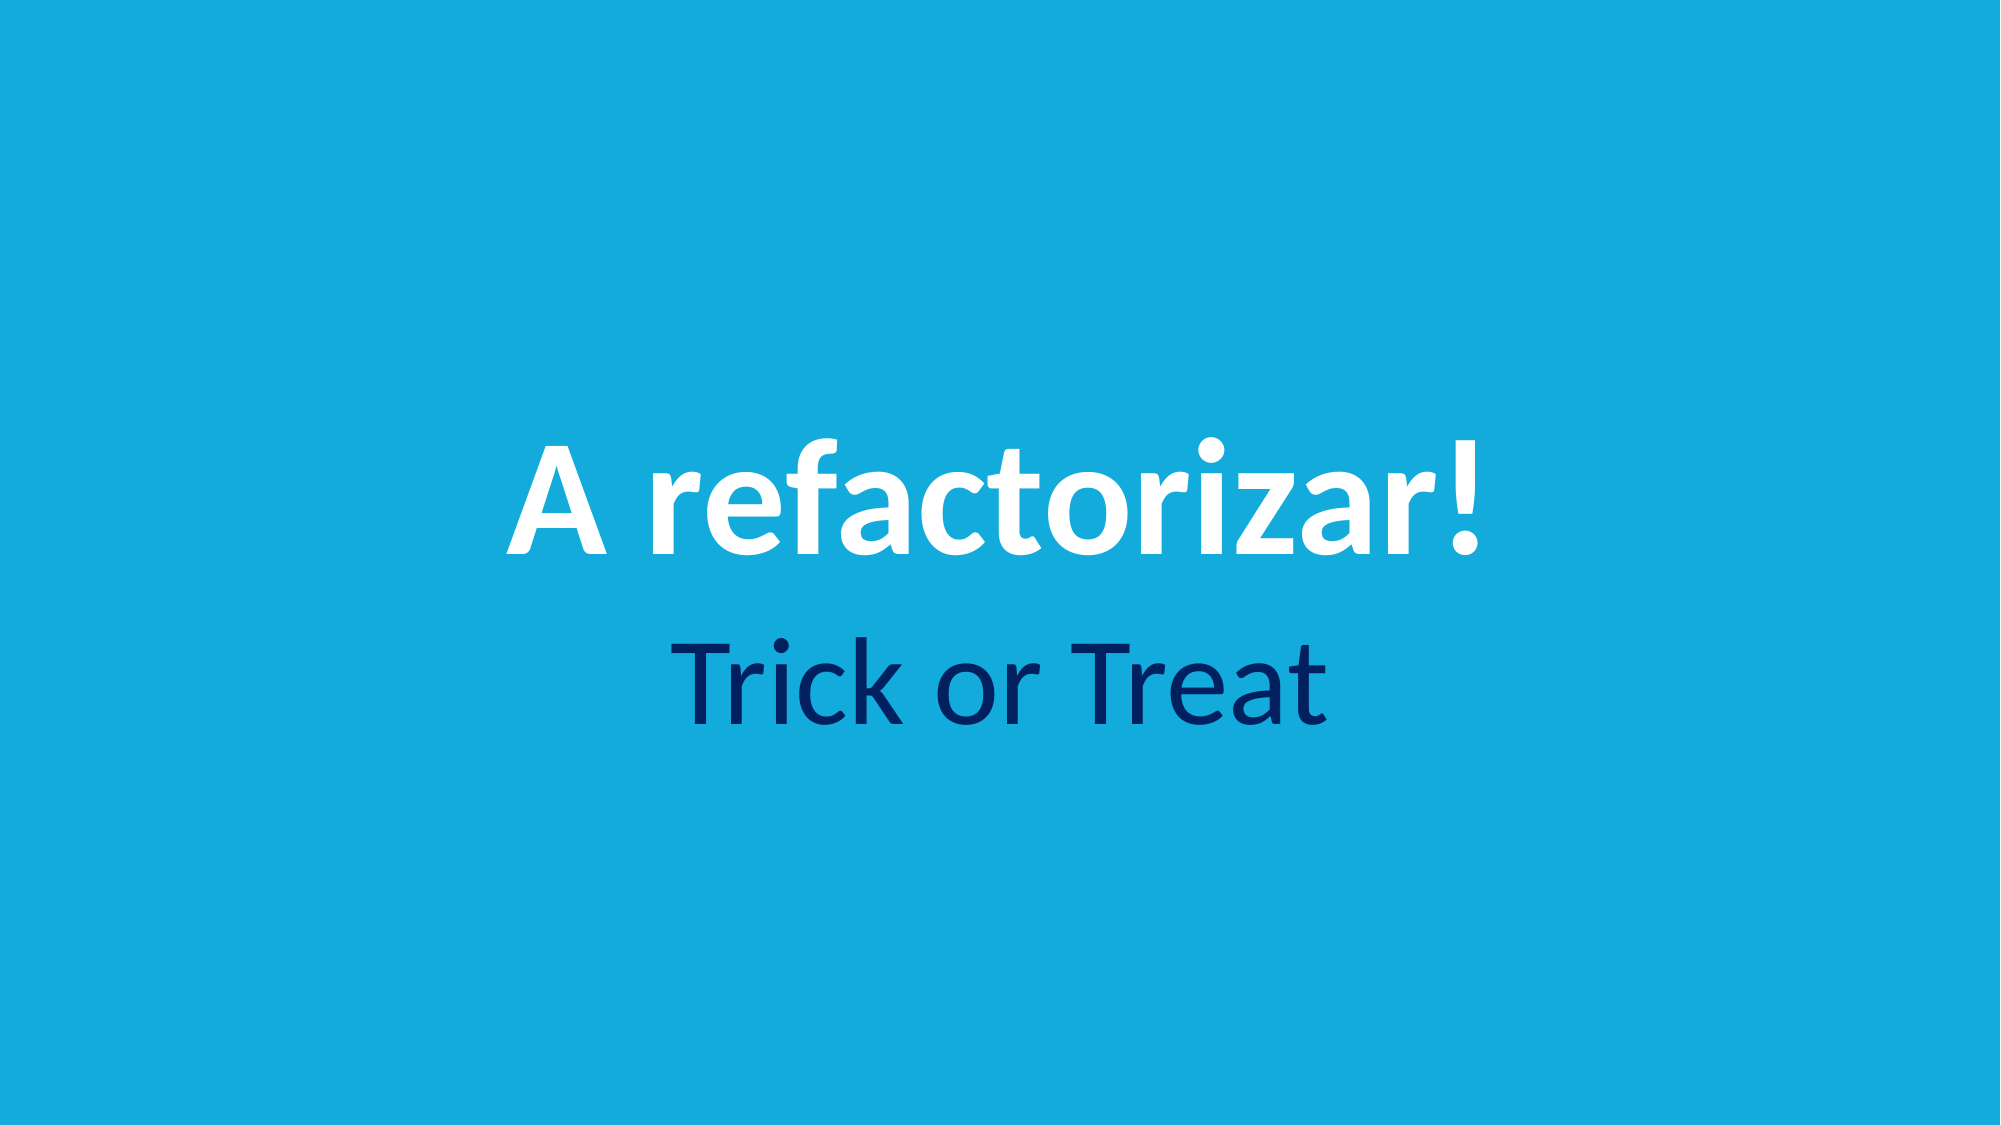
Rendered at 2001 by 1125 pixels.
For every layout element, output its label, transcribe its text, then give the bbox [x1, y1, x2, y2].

subtitle Trick or Treat [150, 609, 1850, 740]
title A refactorizar! [150, 420, 1850, 582]
